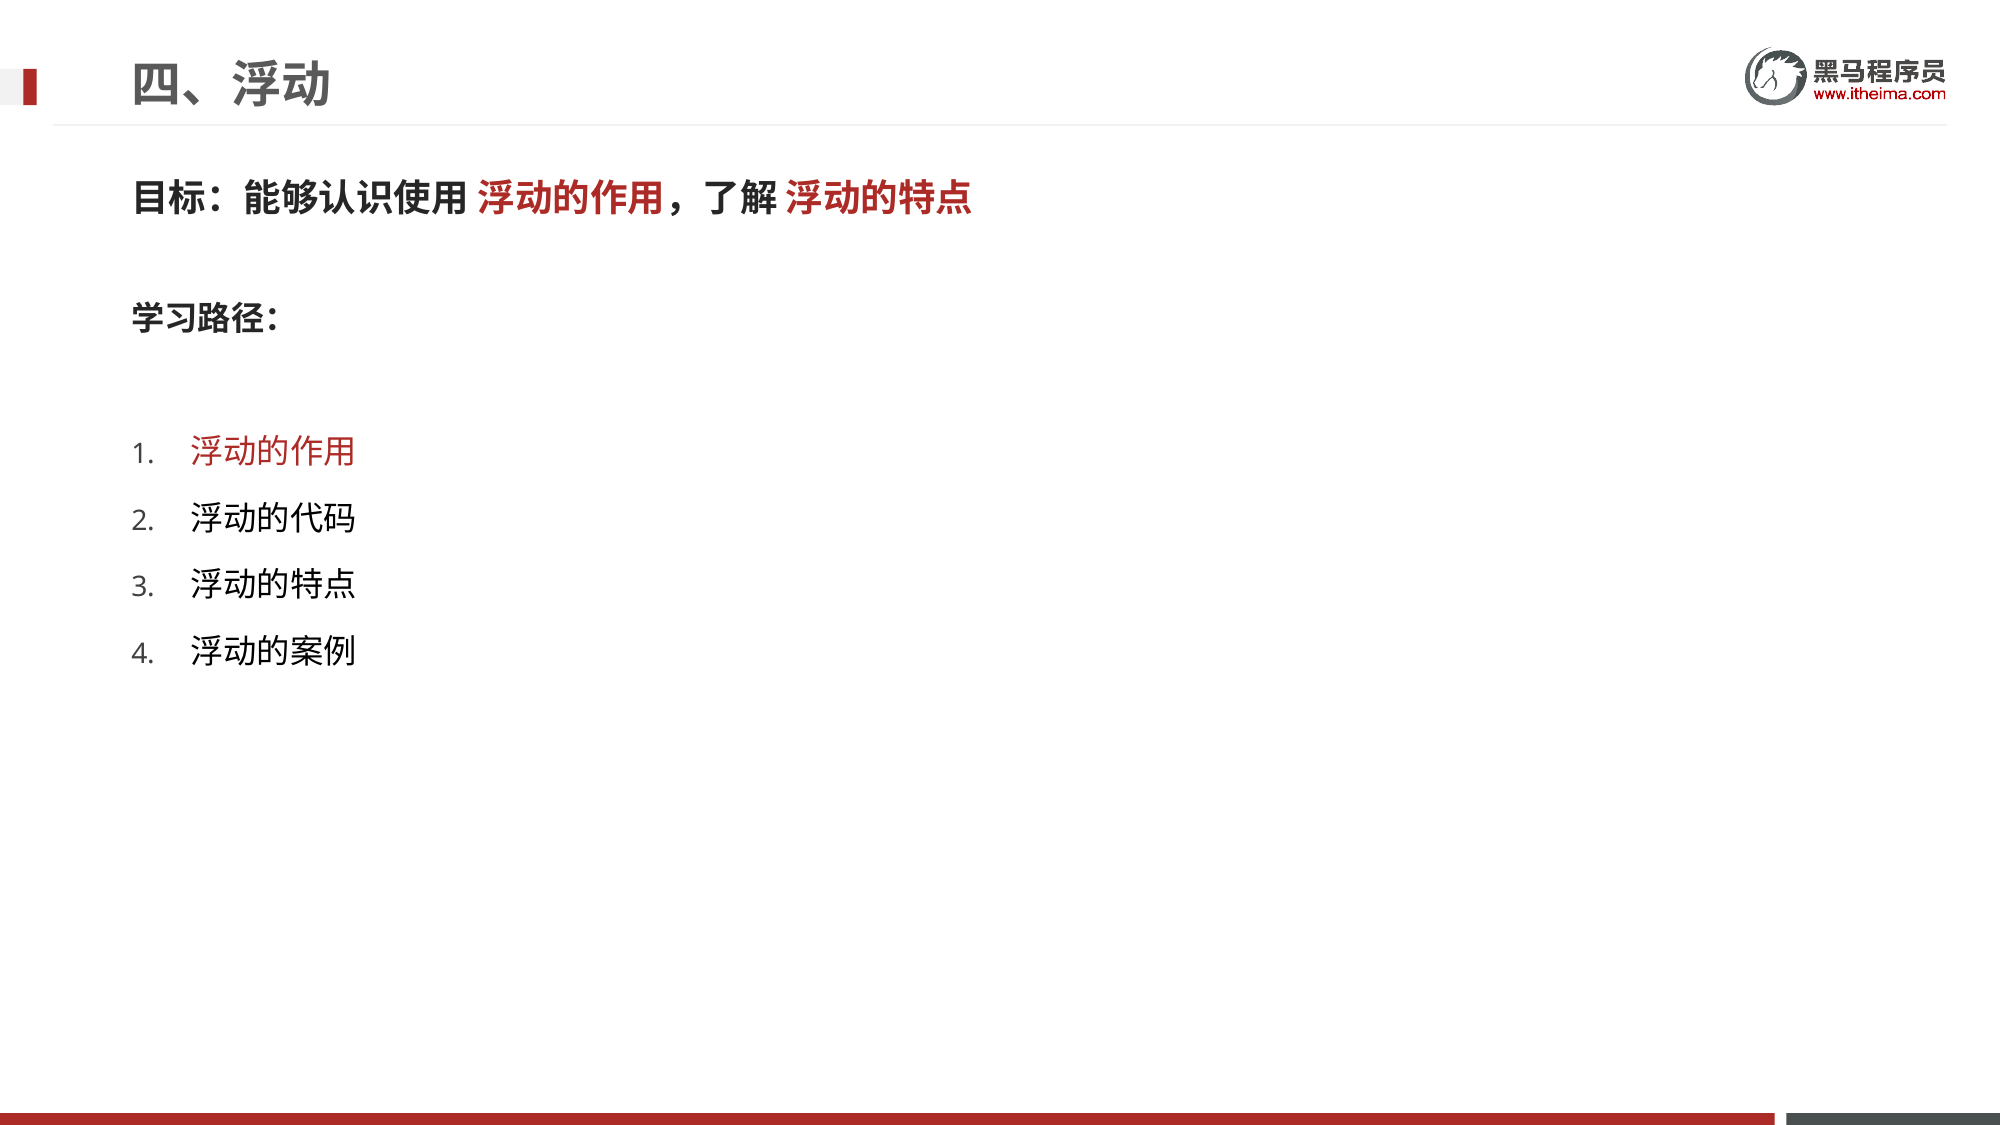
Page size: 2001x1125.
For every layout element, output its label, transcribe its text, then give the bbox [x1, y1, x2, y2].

list 目标：能够认识使用 浮动的作用，了解 浮动的特点 [116, 154, 1880, 239]
title 四、浮动 [116, 40, 1556, 125]
list 学习路径： 浮动的作用 浮动的代码 浮动的特点 浮动的案例 [116, 270, 1880, 963]
picture [1744, 46, 1946, 106]
